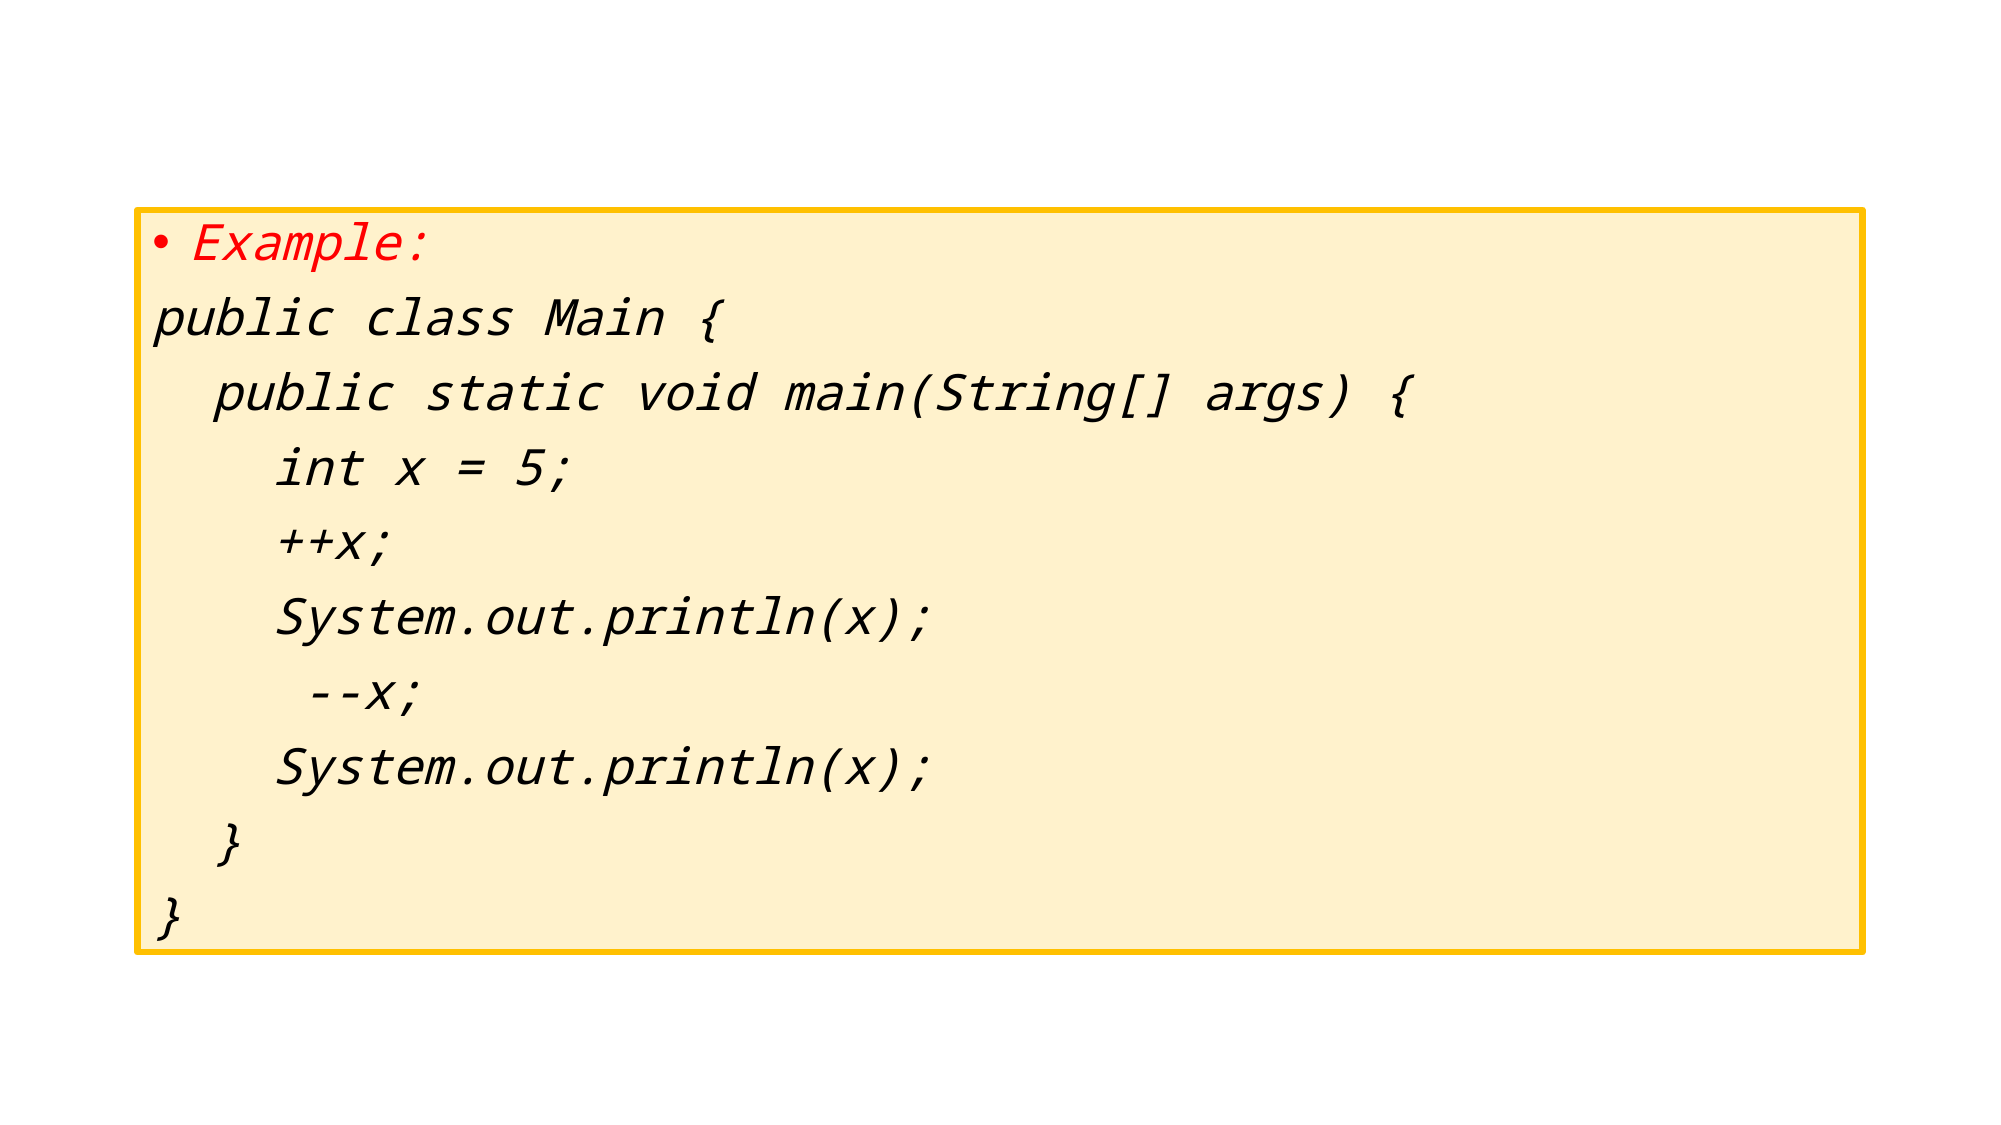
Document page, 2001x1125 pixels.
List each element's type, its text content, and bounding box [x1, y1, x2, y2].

list Example: public class Main { public static void main(String[] args) { int x = 5; ++x; System.out.println(x); --x; System.out.println(x); } } [137, 209, 1863, 953]
